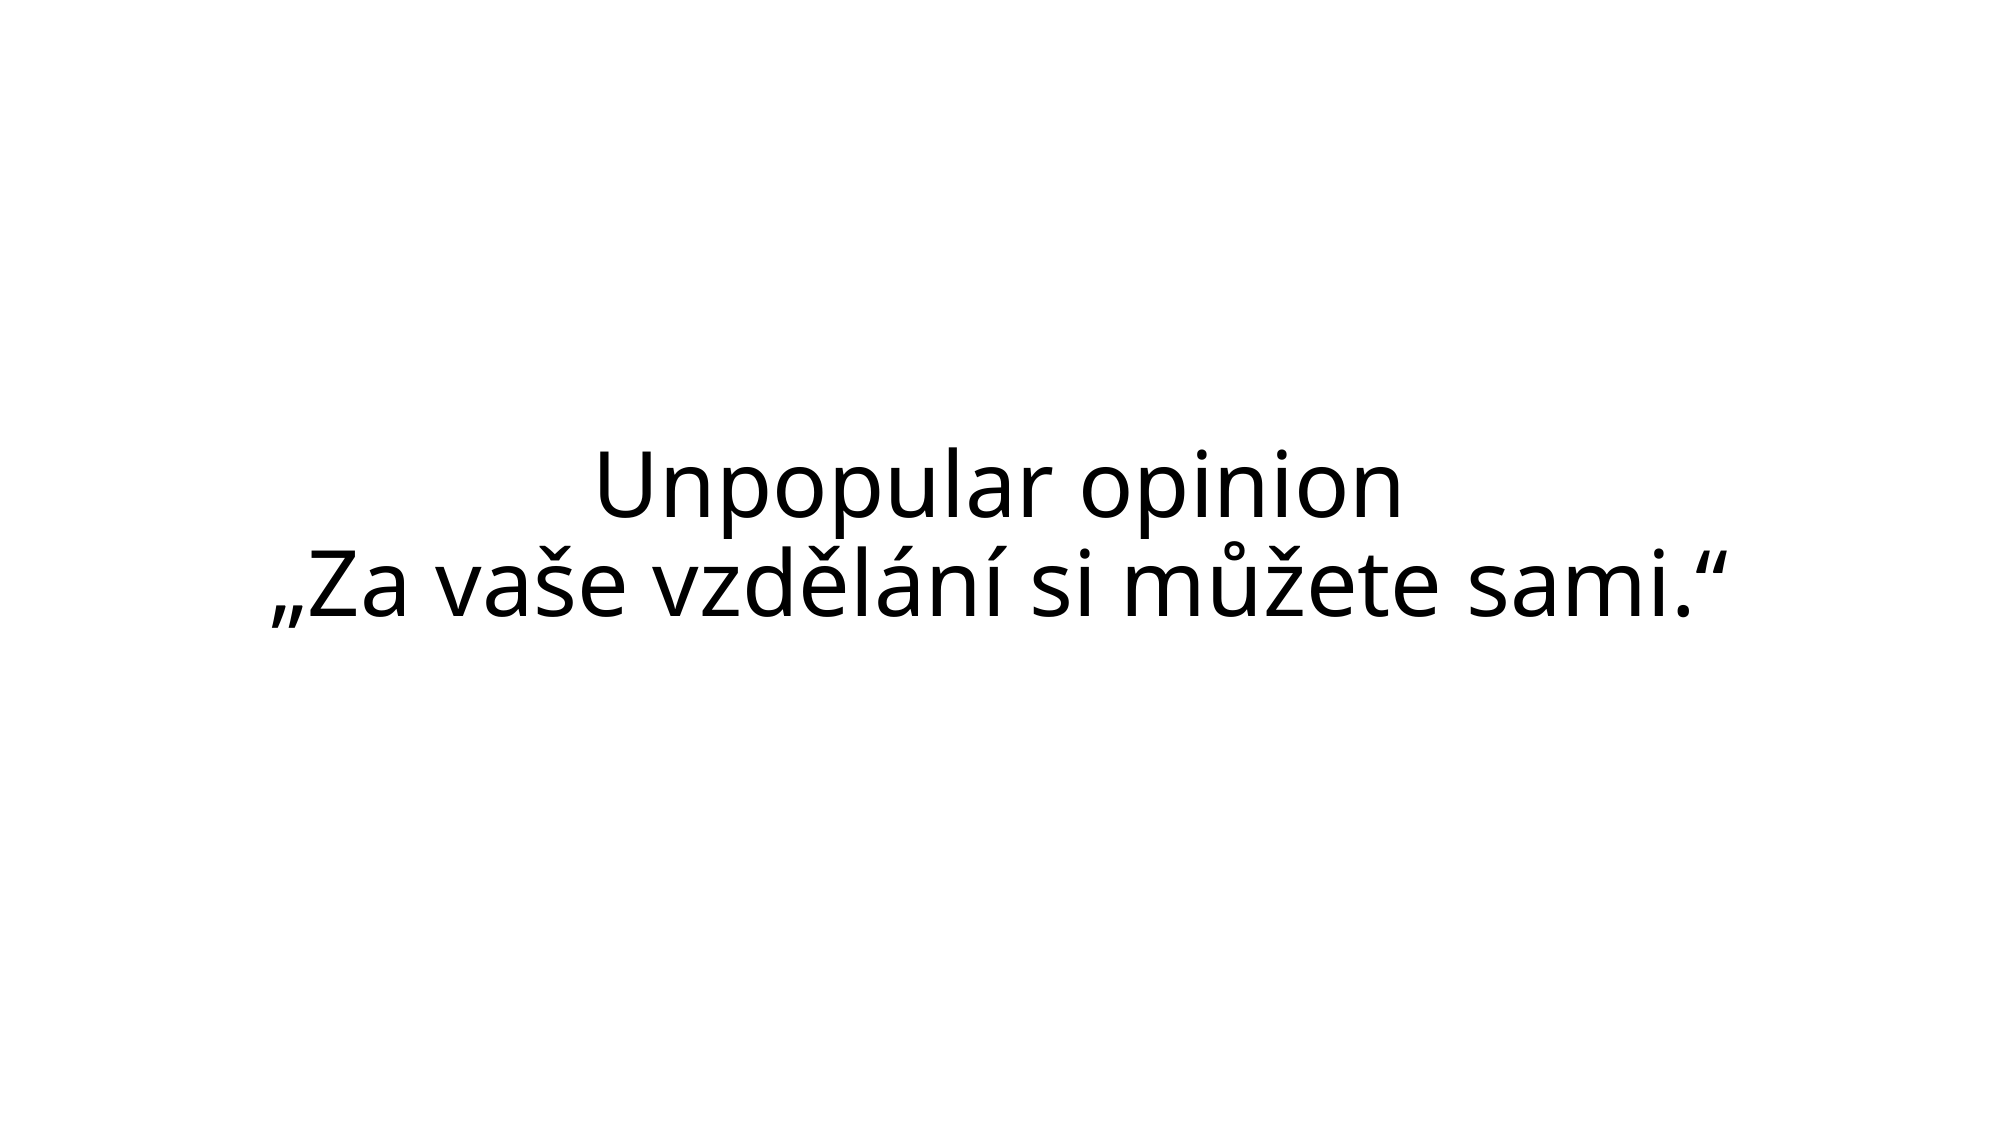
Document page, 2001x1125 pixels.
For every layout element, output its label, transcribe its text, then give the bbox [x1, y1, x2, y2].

title Unpopular opinion „Za vaše vzdělání si můžete sami.“ [137, 59, 1863, 1016]
